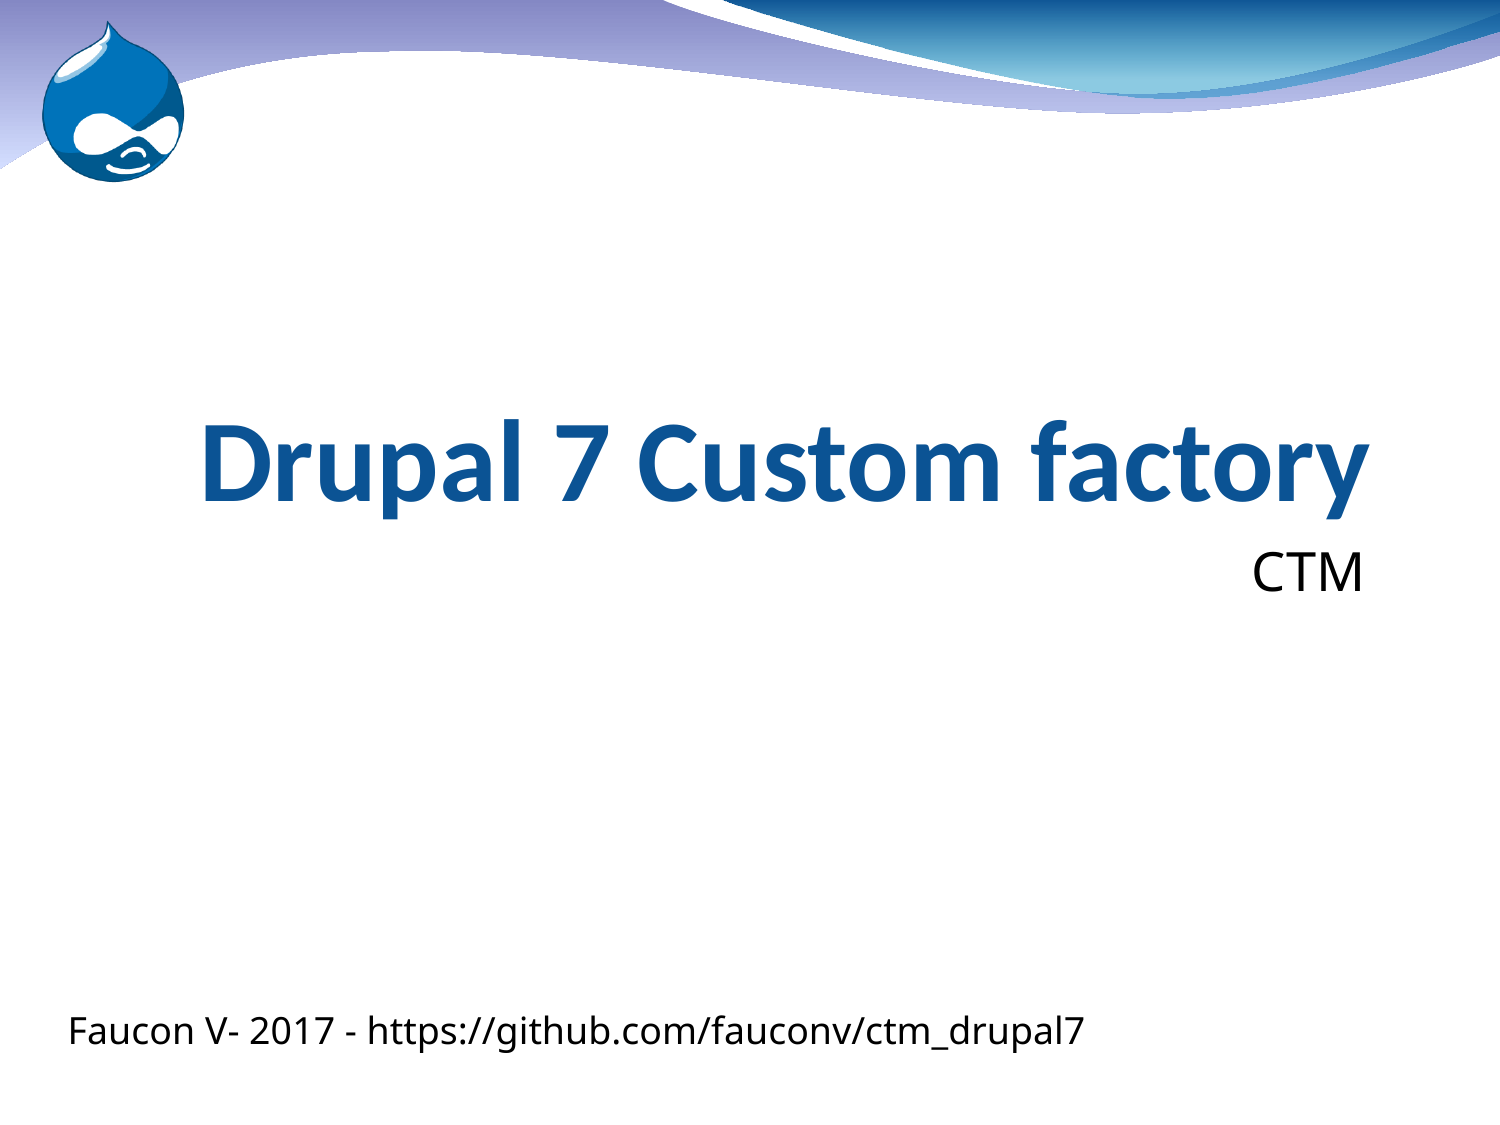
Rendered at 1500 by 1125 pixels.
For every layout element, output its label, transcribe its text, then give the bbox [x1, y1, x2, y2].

picture [41, 18, 185, 183]
text_box Faucon V- 2017 - https://github.com/fauconv/ctm_drupal7 [53, 999, 1341, 1060]
title Drupal 7 Custom factory [87, 224, 1376, 525]
subtitle CTM [87, 529, 1376, 818]
